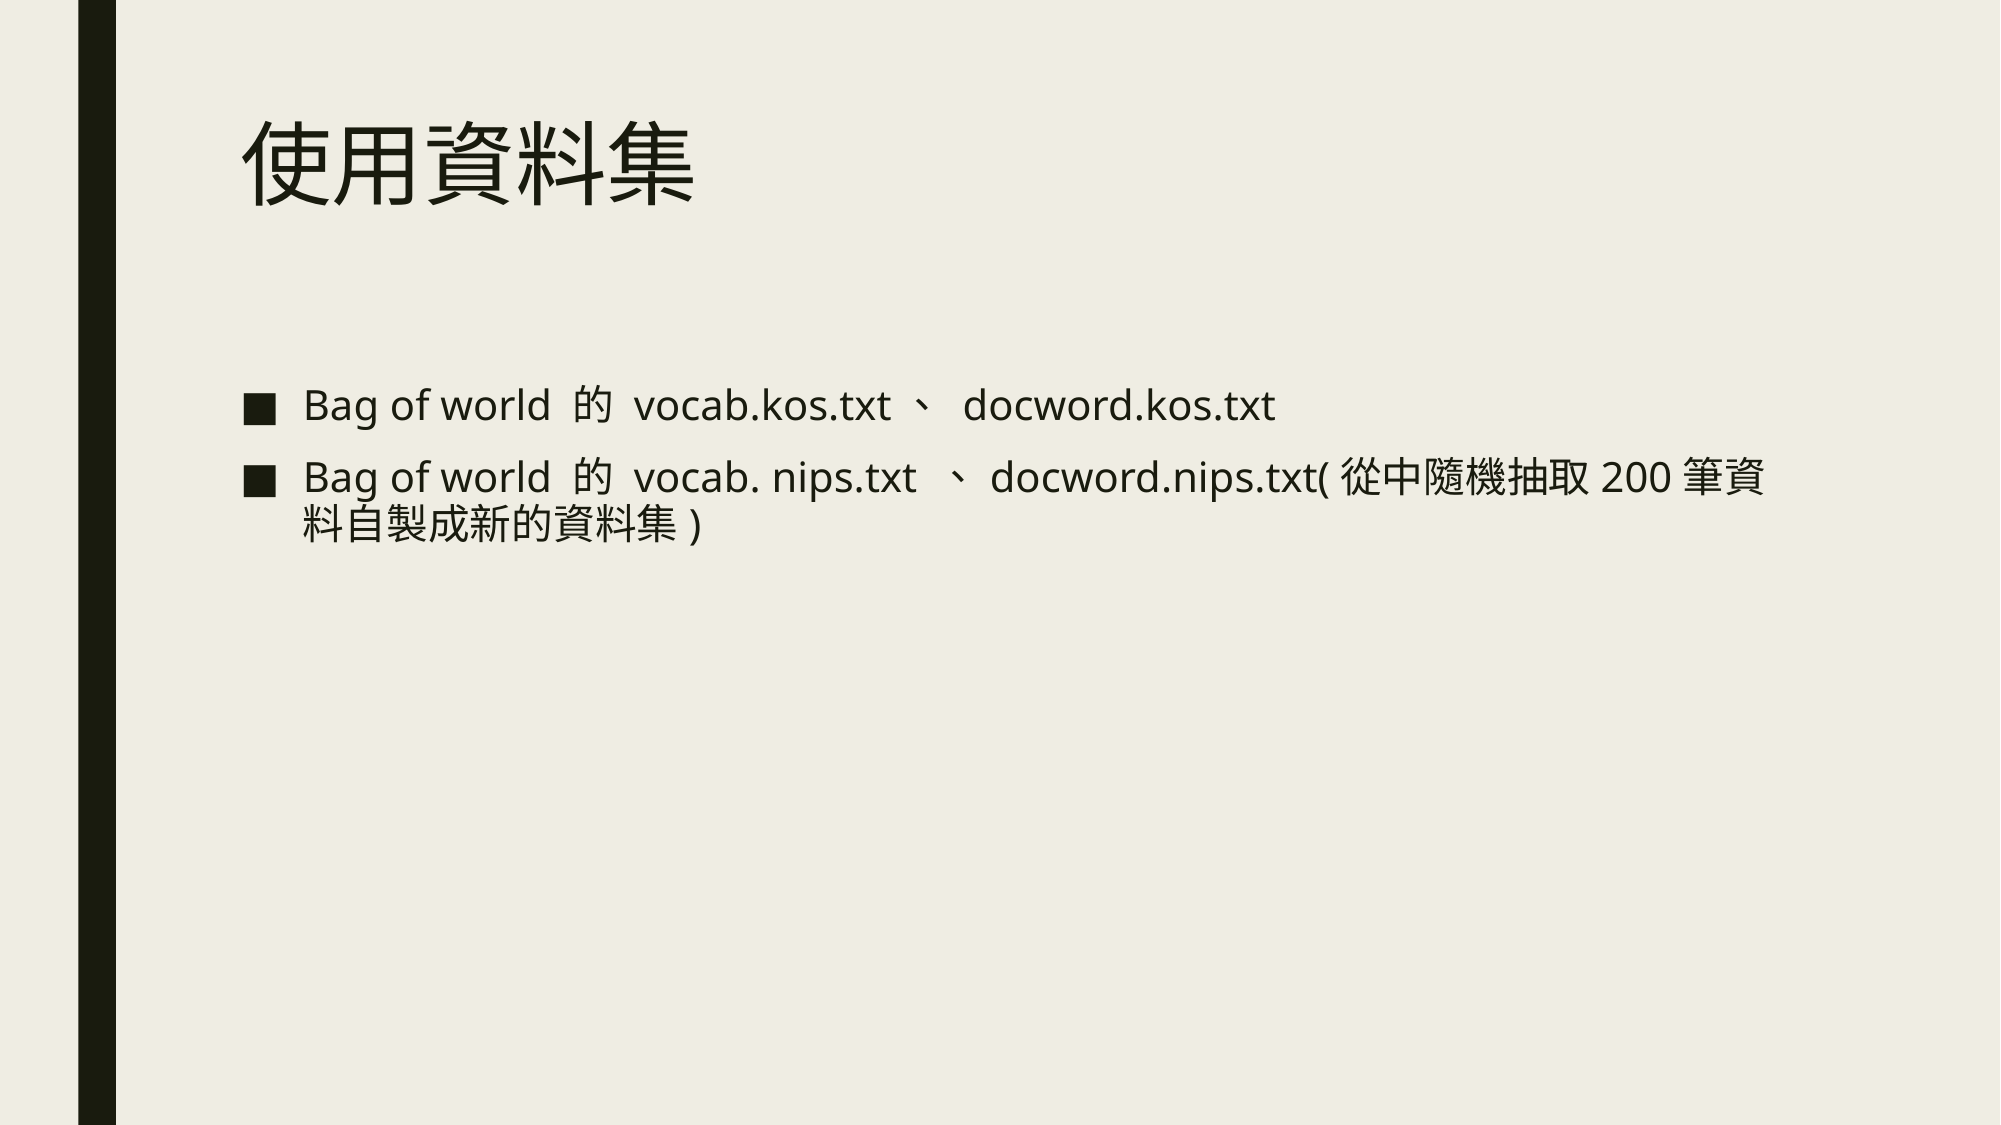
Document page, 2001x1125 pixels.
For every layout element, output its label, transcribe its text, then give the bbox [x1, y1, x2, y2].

list Bag of world 的 vocab.kos.txt、 docword.kos.txt Bag of world 的 vocab. nips.txt 、docword.nips.txt(從中隨機抽取200筆資料自製成新的資料集) [225, 375, 1800, 963]
title 使用資料集 [225, 112, 1800, 357]
